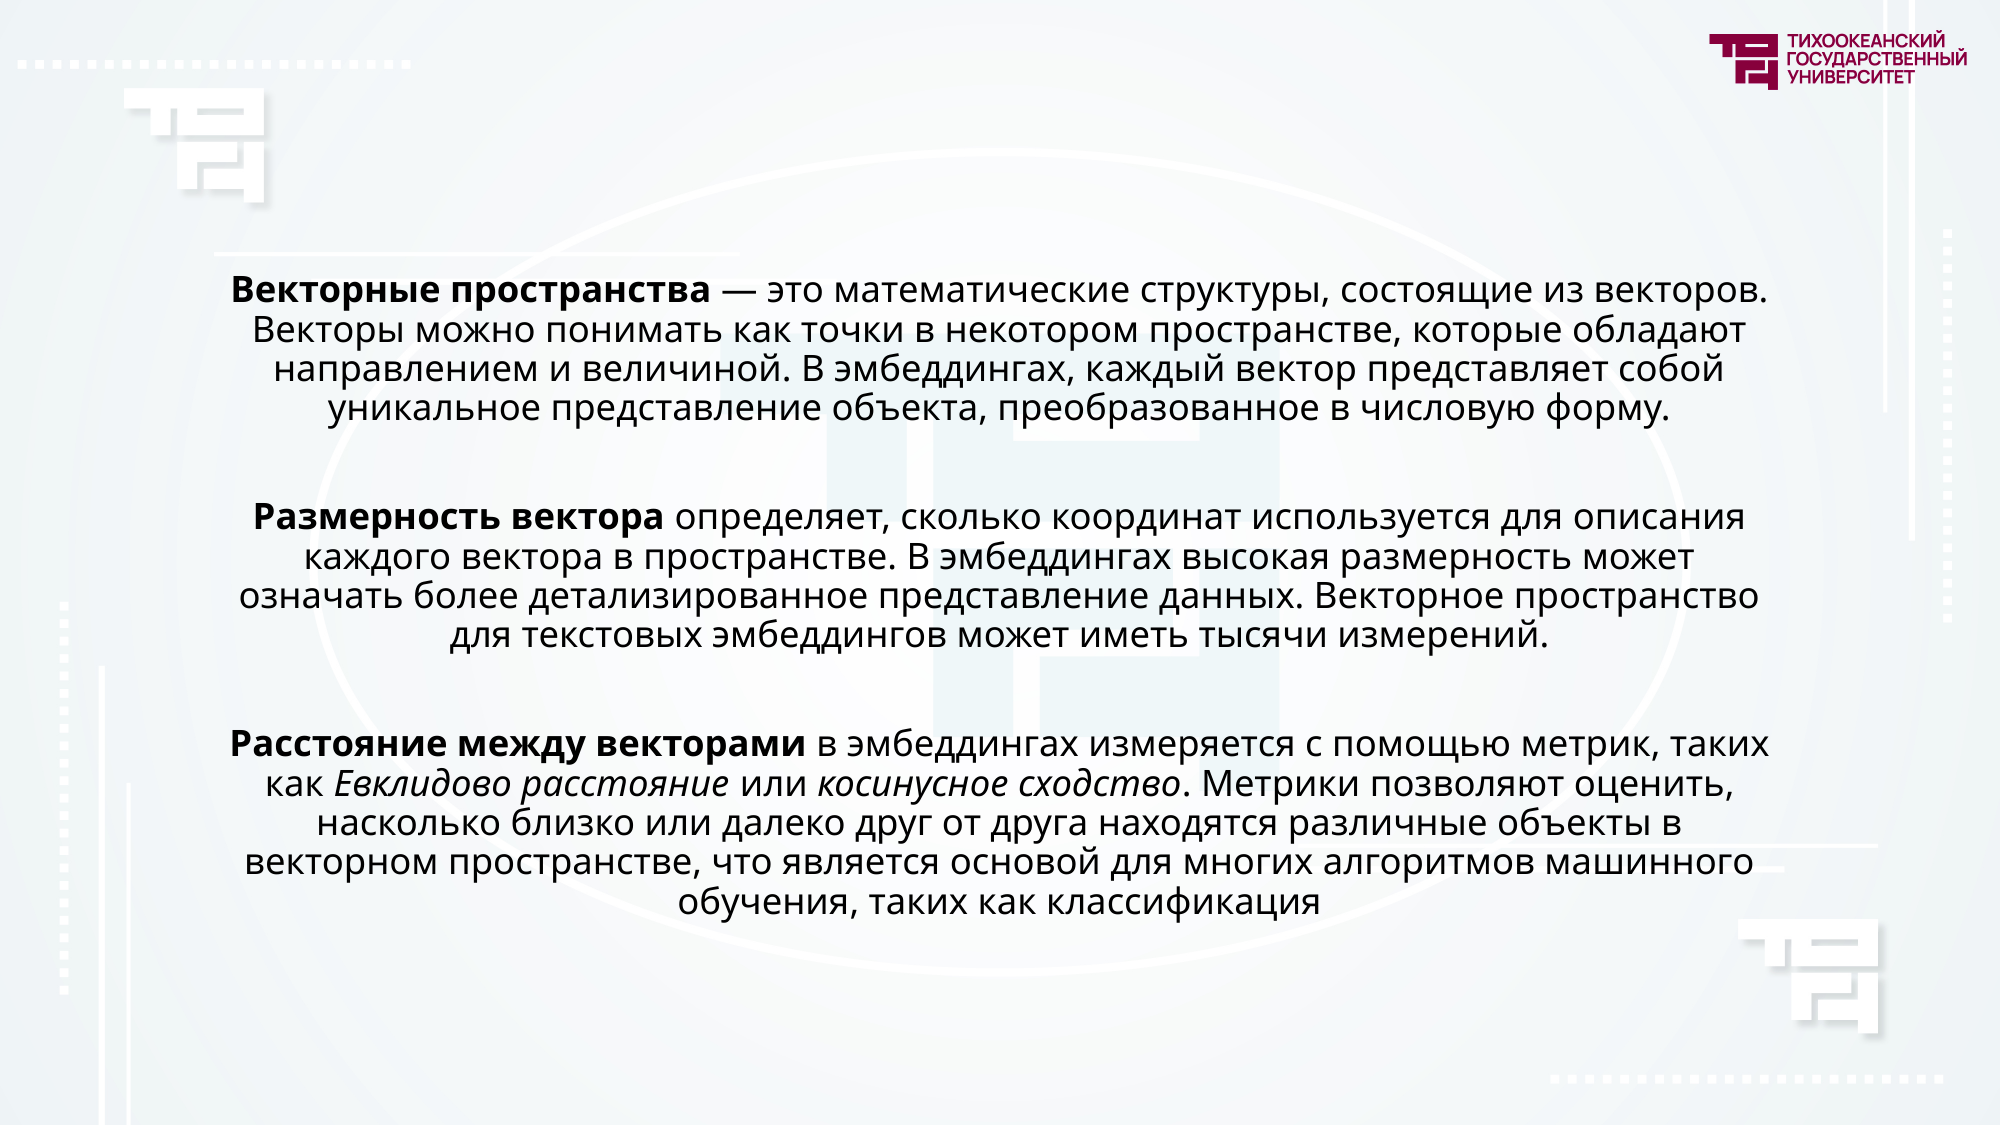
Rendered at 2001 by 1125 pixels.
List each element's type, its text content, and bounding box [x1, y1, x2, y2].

picture [0, 0, 2000, 1125]
subtitle Векторные пространства — это математические структуры, состоящие из векторов. Векторы можно понимать как точки в некотором пространстве, которые обладают направлением и величиной. В эмбеддингах, каждый вектор представляет собой уникальное представление объекта, преобразованное в числовую форму. Размерность вектора определяет, сколько координат используется для описания каждого вектора в пространстве. В эмбеддингах высокая размерность может означать более детализированное представление данных. Векторное пространство для текстовых эмбеддингов может иметь тысячи измерений. Расстояние между векторами в эмбеддингах измеряется с помощью метрик, таких как Евклидово расстояние или косинусное сходство. Метрики позволяют оценить, насколько близко или далеко друг от друга находятся различные объекты в векторном пространстве, что является основой для многих алгоритмов машинного обучения, таких как классификация [212, 263, 1789, 941]
